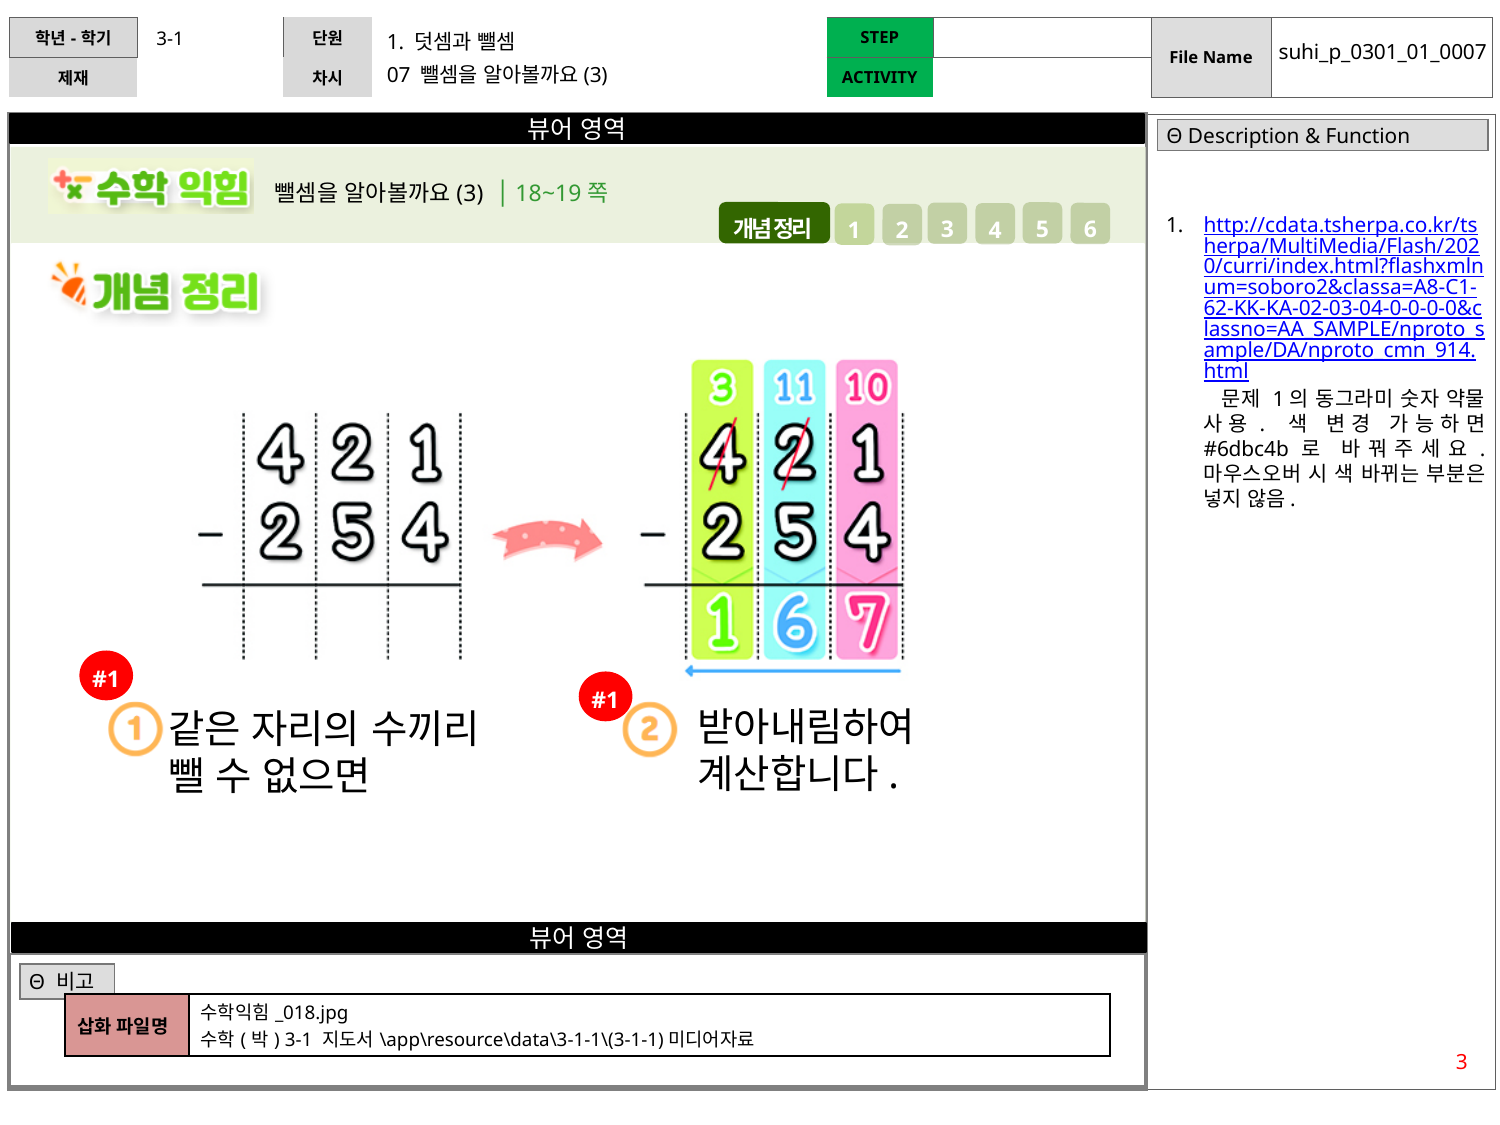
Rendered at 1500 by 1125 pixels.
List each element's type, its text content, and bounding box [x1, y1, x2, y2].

table_header 삽화 파일명 [66, 995, 188, 1055]
text_box 6 [1069, 193, 1111, 250]
table_header Θ Description & Function [1158, 120, 1487, 150]
text_box #1 [585, 716, 614, 724]
text_box 3 [925, 193, 976, 250]
text_box 3-1 [141, 18, 284, 55]
text_box #1 [77, 648, 136, 702]
text_box 4 [976, 194, 1021, 250]
picture [170, 337, 950, 760]
text_box 5 [1021, 193, 1069, 250]
text_box 받아내림하여 계산합니다. [682, 694, 1075, 805]
picture [48, 158, 254, 214]
text_box 1 [833, 194, 883, 251]
text_box 2 [883, 194, 928, 251]
table_header 수학익힘_018.jpg 수학(박) 3-1 지도서\app\resource\data\3-1-1\(3-1-1)미디어자료 [190, 995, 1109, 1055]
text_box suhi_p_0301_01_0007 [1263, 30, 1500, 71]
picture [41, 250, 276, 327]
text_box 1. 덧셈과 뺄셈 [372, 21, 715, 54]
text_box 같은 자리의 수끼리 뺄 수 없으면 [153, 715, 552, 807]
text_box 07 뺄셈을 알아볼까요(3) [372, 54, 721, 96]
text_box 뺄셈을 알아볼까요(3) │ 18~19쪽 [259, 171, 808, 214]
text_box 개념 정리 [718, 192, 839, 249]
text_box http://cdata.tsherpa.co.kr/tsherpa/MultiMedia/Flash/2020/curri/index.html?flashxmlnum=soboro2&classa=A8-C1-62-KK-KA-02-03-04-0-0-0-0&classno=AA_SAMPLE/nproto_sample/DA/nproto_cmn_914.html 문제 1의 동그라미 숫자 약물 사용. 색 변경 가능하면 #6dbc4b로 바꿔주세요. 마우스오버 시 색 바뀌는 부분은 넣지 않음. [1151, 179, 1500, 522]
picture [105, 700, 167, 759]
